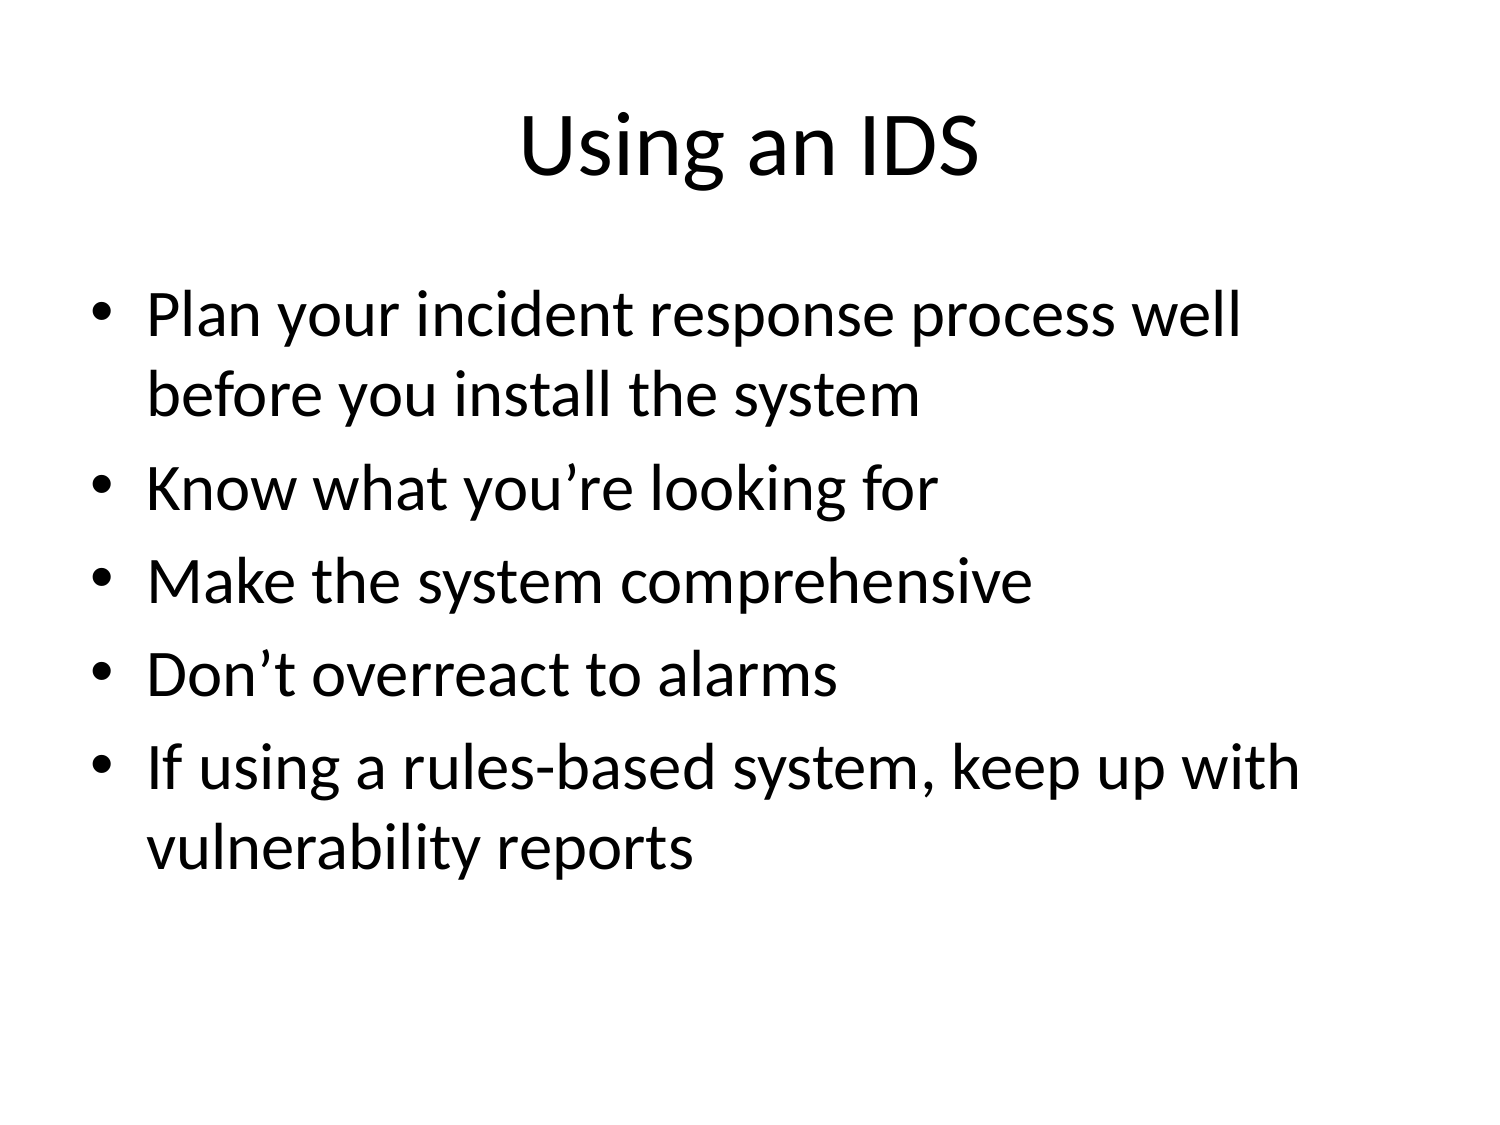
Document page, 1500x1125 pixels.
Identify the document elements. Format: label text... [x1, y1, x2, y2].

title Using an IDS [75, 45, 1425, 233]
list Plan your incident response process well before you install the system Know what you’re looking for Make the system comprehensive Don’t overreact to alarms If using a rules-based system, keep up with vulnerability reports [75, 262, 1425, 1005]
